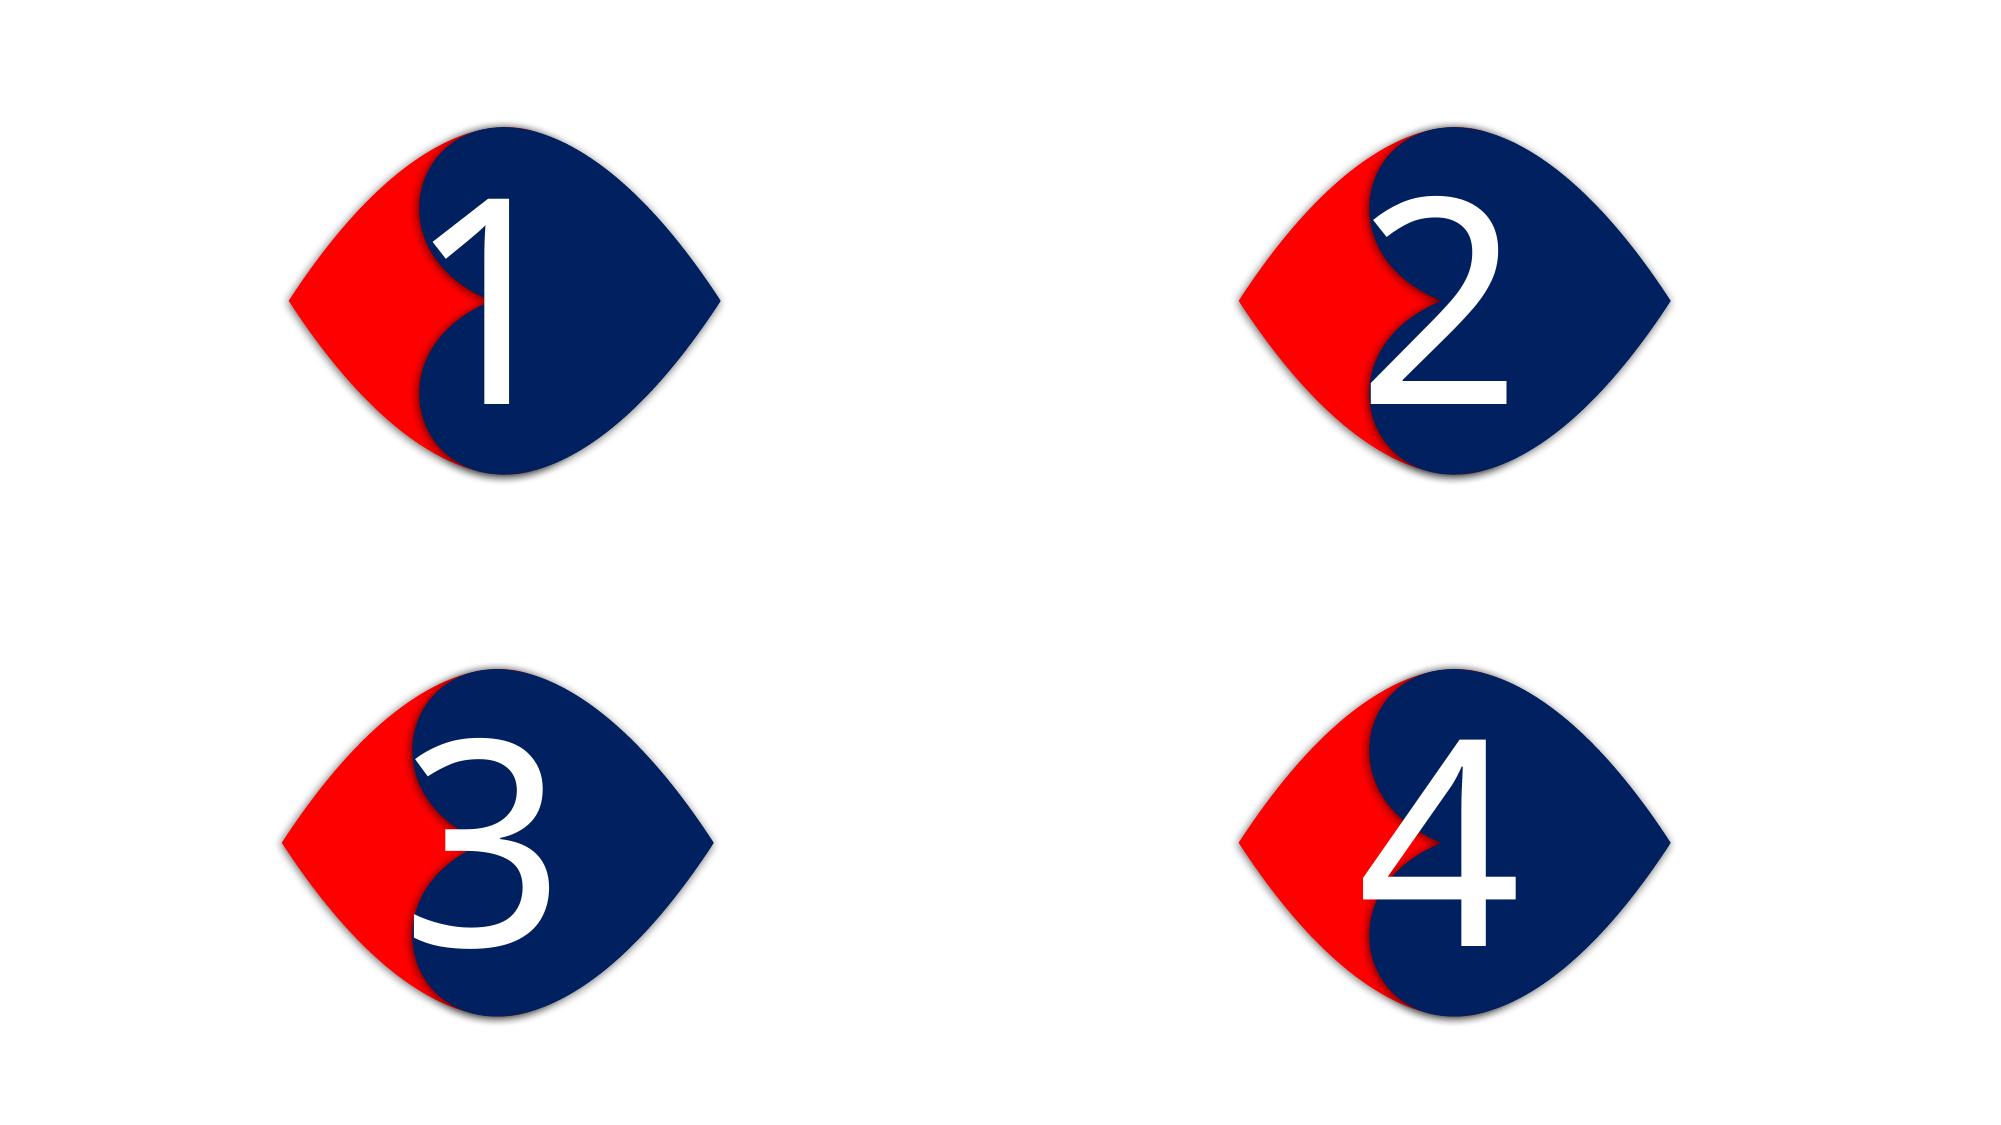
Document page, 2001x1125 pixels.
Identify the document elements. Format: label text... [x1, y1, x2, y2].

text_box [1238, 177, 1343, 425]
text_box [281, 719, 386, 967]
text_box 2 [1343, 109, 1469, 470]
text_box [288, 177, 393, 425]
text_box [1424, 128, 1671, 475]
text_box [1238, 719, 1343, 967]
text_box 3 [386, 651, 513, 1012]
text_box 1 [393, 109, 519, 470]
text_box 4 [1343, 651, 1469, 1012]
text_box [474, 128, 721, 475]
text_box [1424, 670, 1671, 1017]
text_box [467, 670, 714, 1017]
